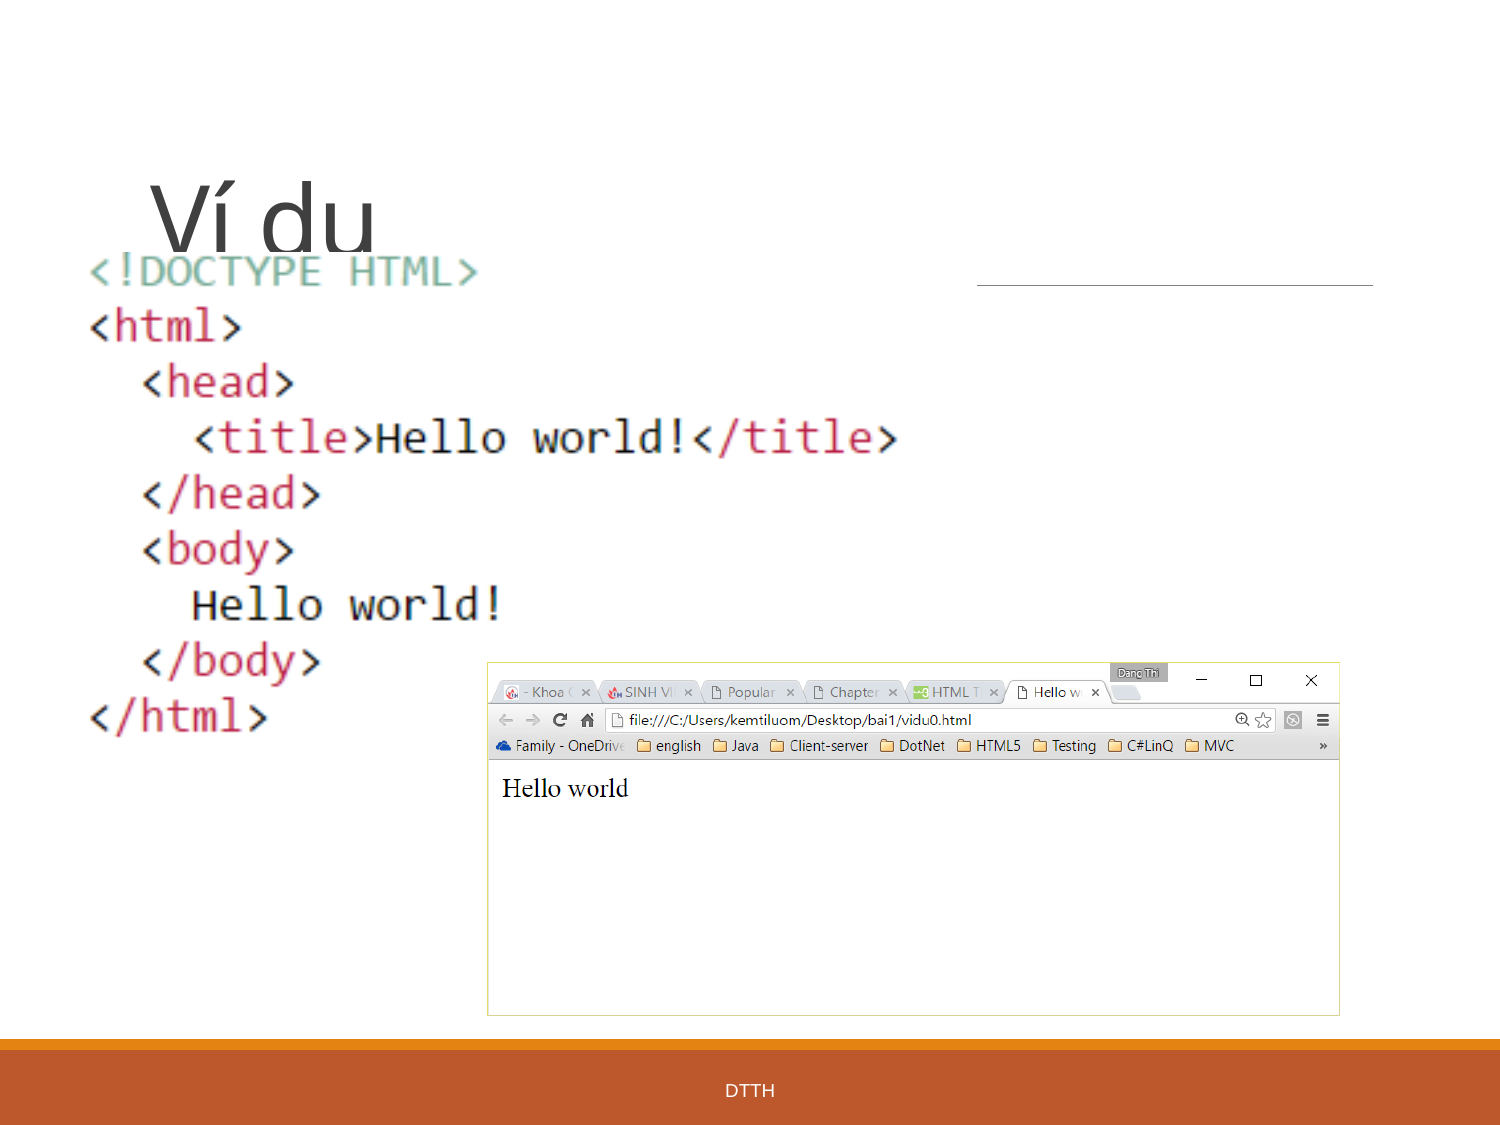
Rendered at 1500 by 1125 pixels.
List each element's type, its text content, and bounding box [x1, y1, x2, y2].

picture [88, 251, 1340, 1017]
footer DTTH [453, 1059, 1047, 1120]
title Ví dụ [135, 47, 1373, 285]
